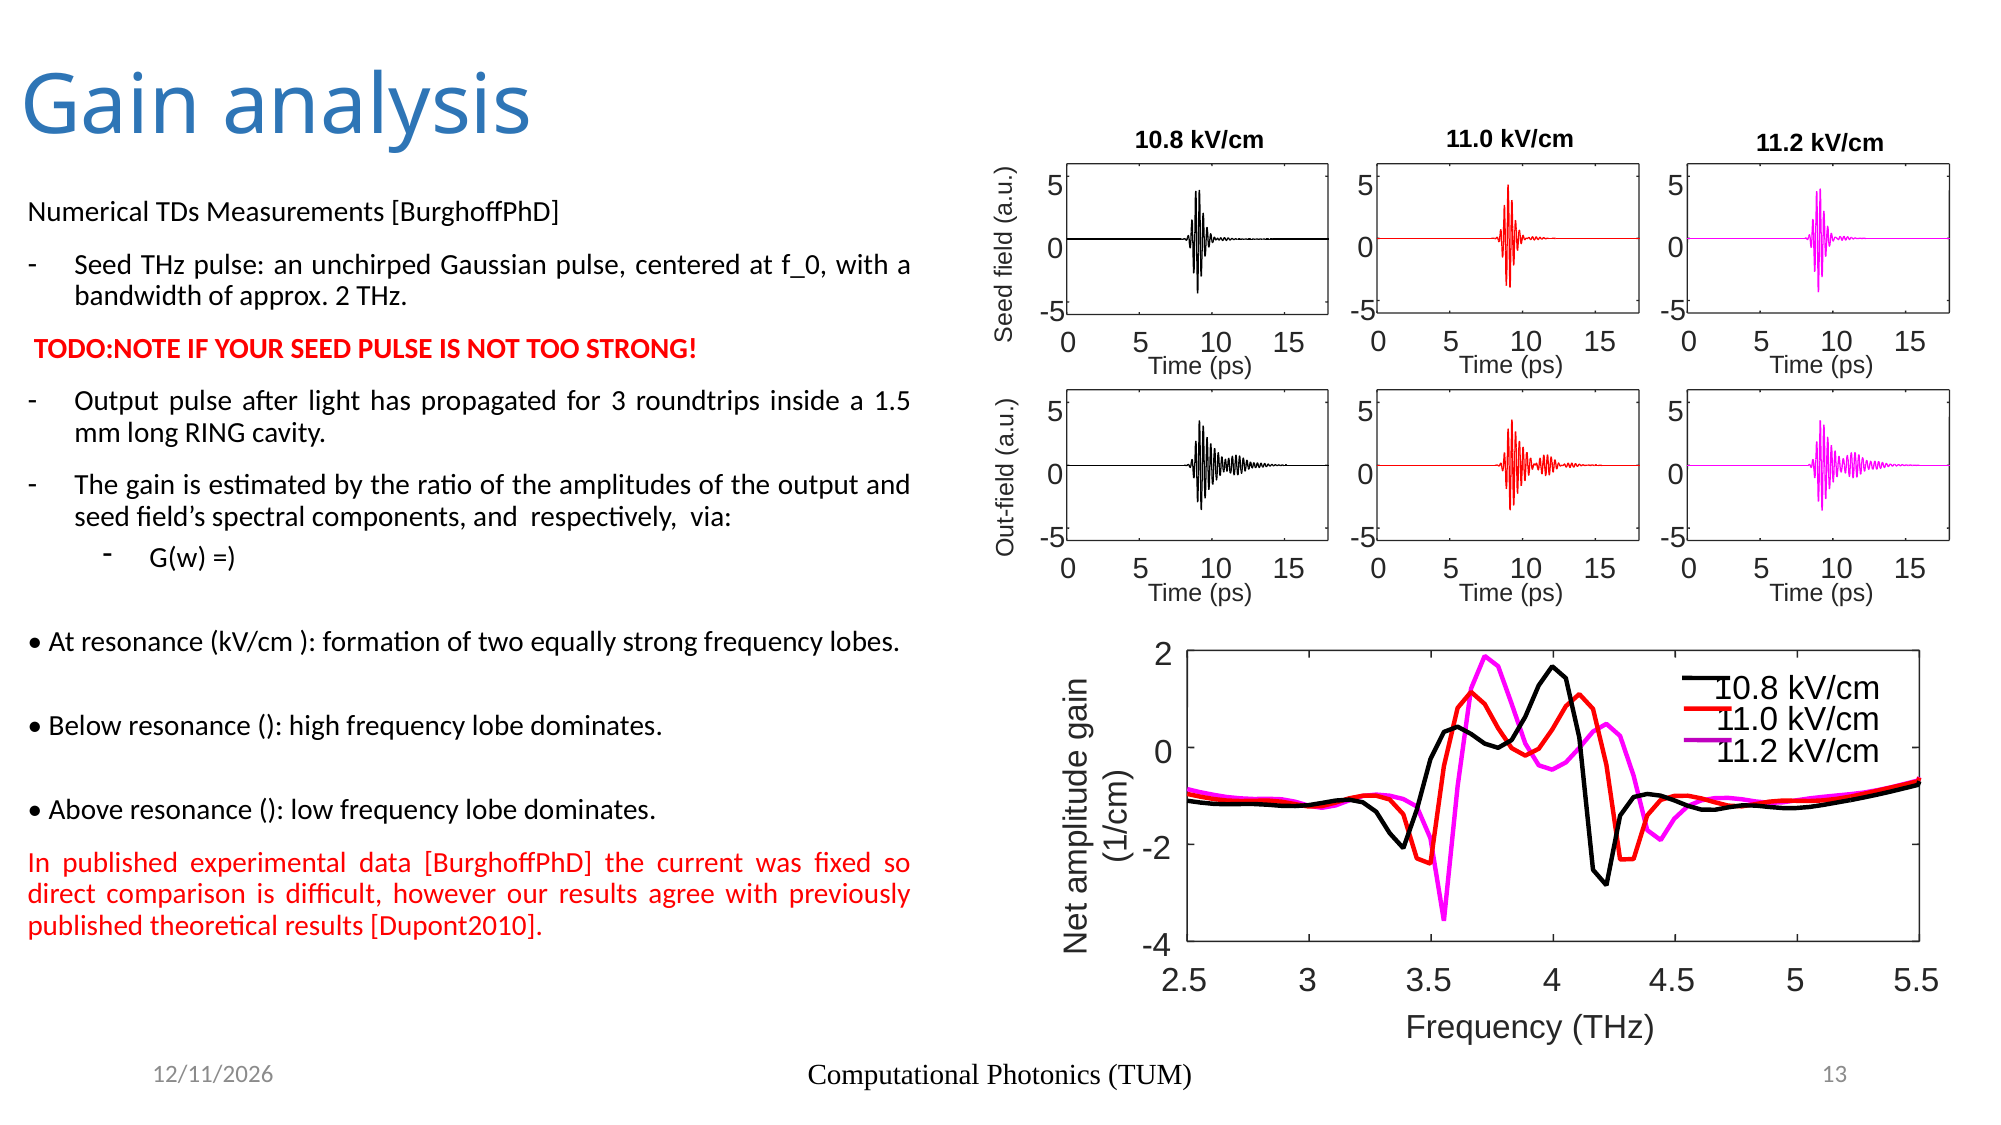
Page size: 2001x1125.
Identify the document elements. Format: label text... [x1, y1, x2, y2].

footer Computational Photonics (TUM) [662, 1042, 1338, 1103]
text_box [953, 113, 2000, 630]
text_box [1053, 632, 1940, 1046]
title Gain analysis [5, 28, 1506, 186]
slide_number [137, 1042, 588, 1103]
slide_number 13 [1412, 1046, 1863, 1103]
